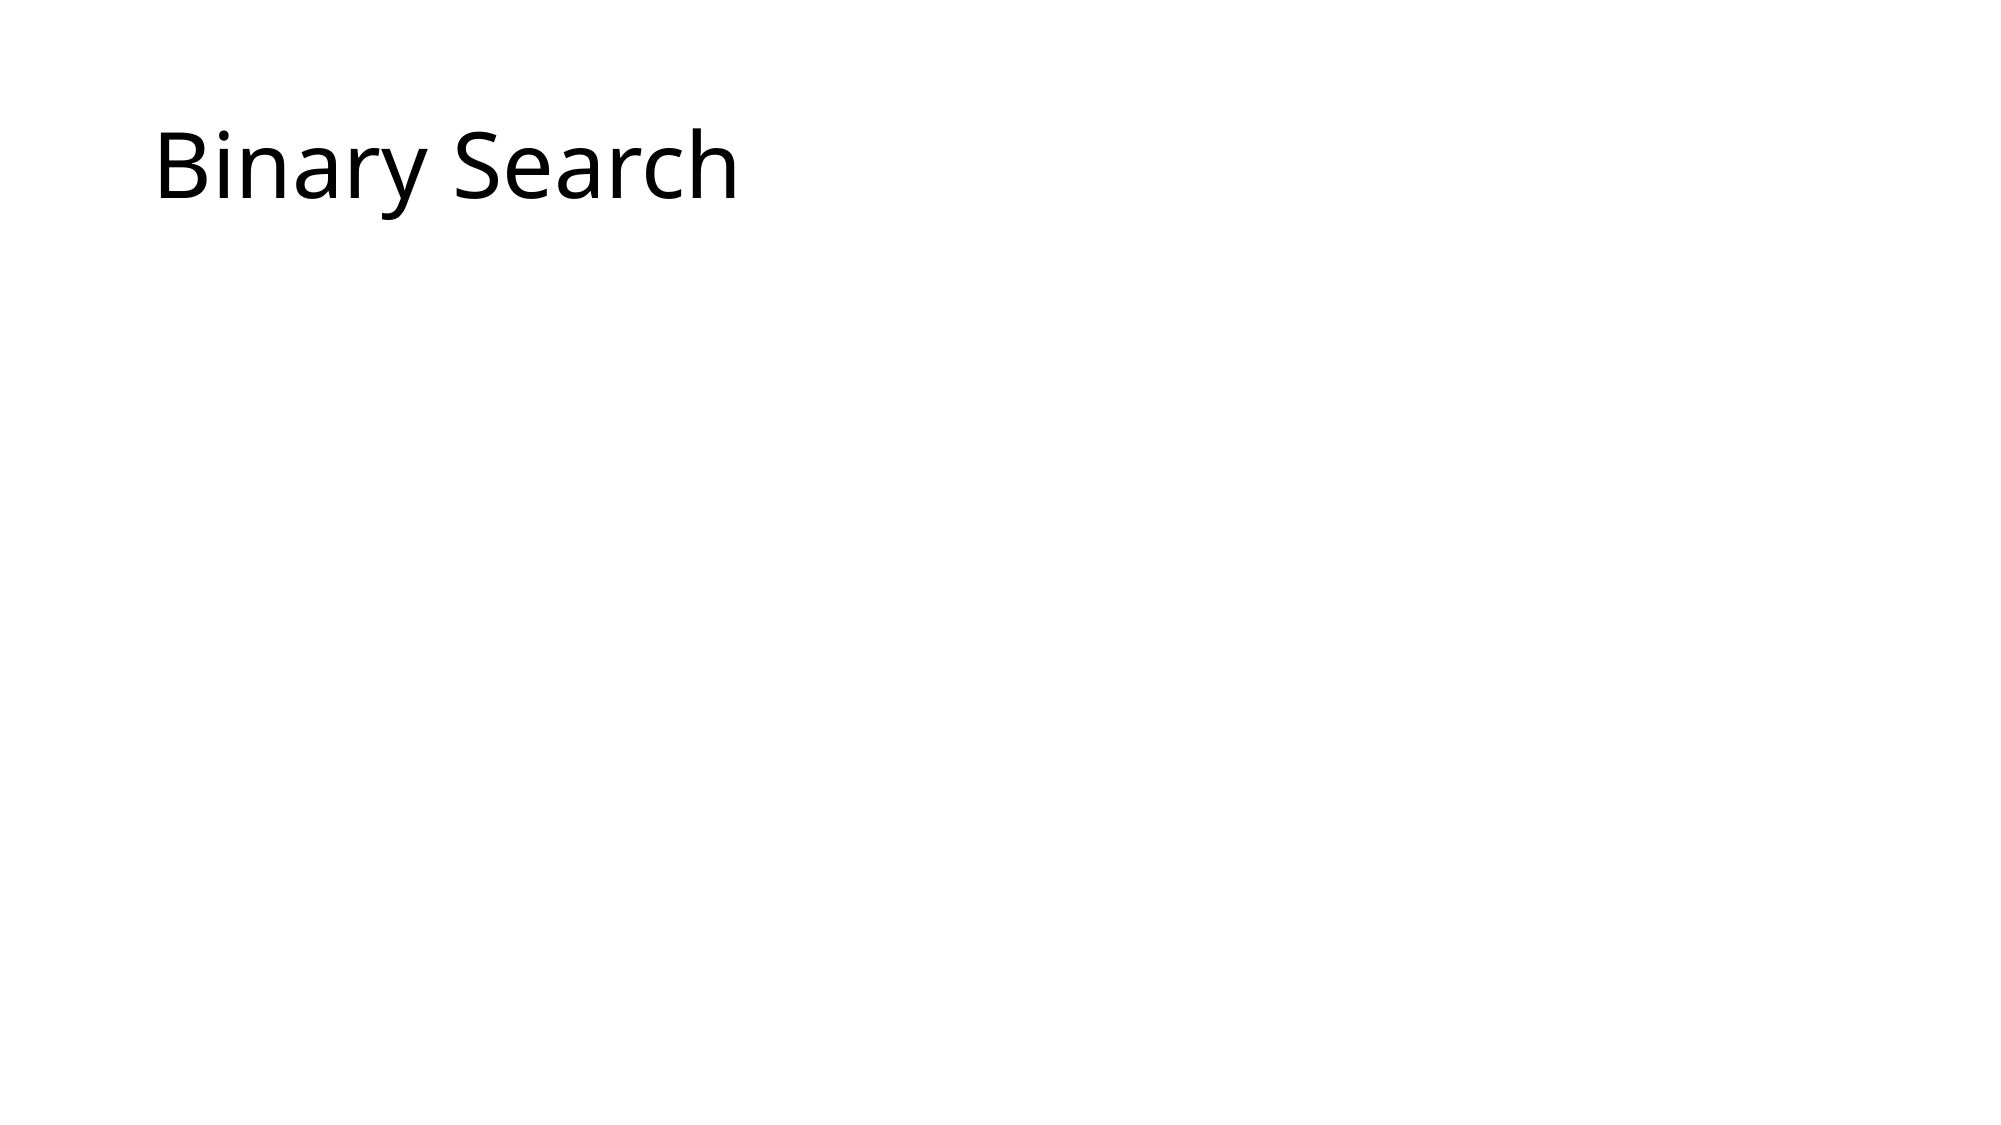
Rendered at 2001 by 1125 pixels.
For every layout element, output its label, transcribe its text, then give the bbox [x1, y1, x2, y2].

title Binary Search [137, 59, 1863, 278]
